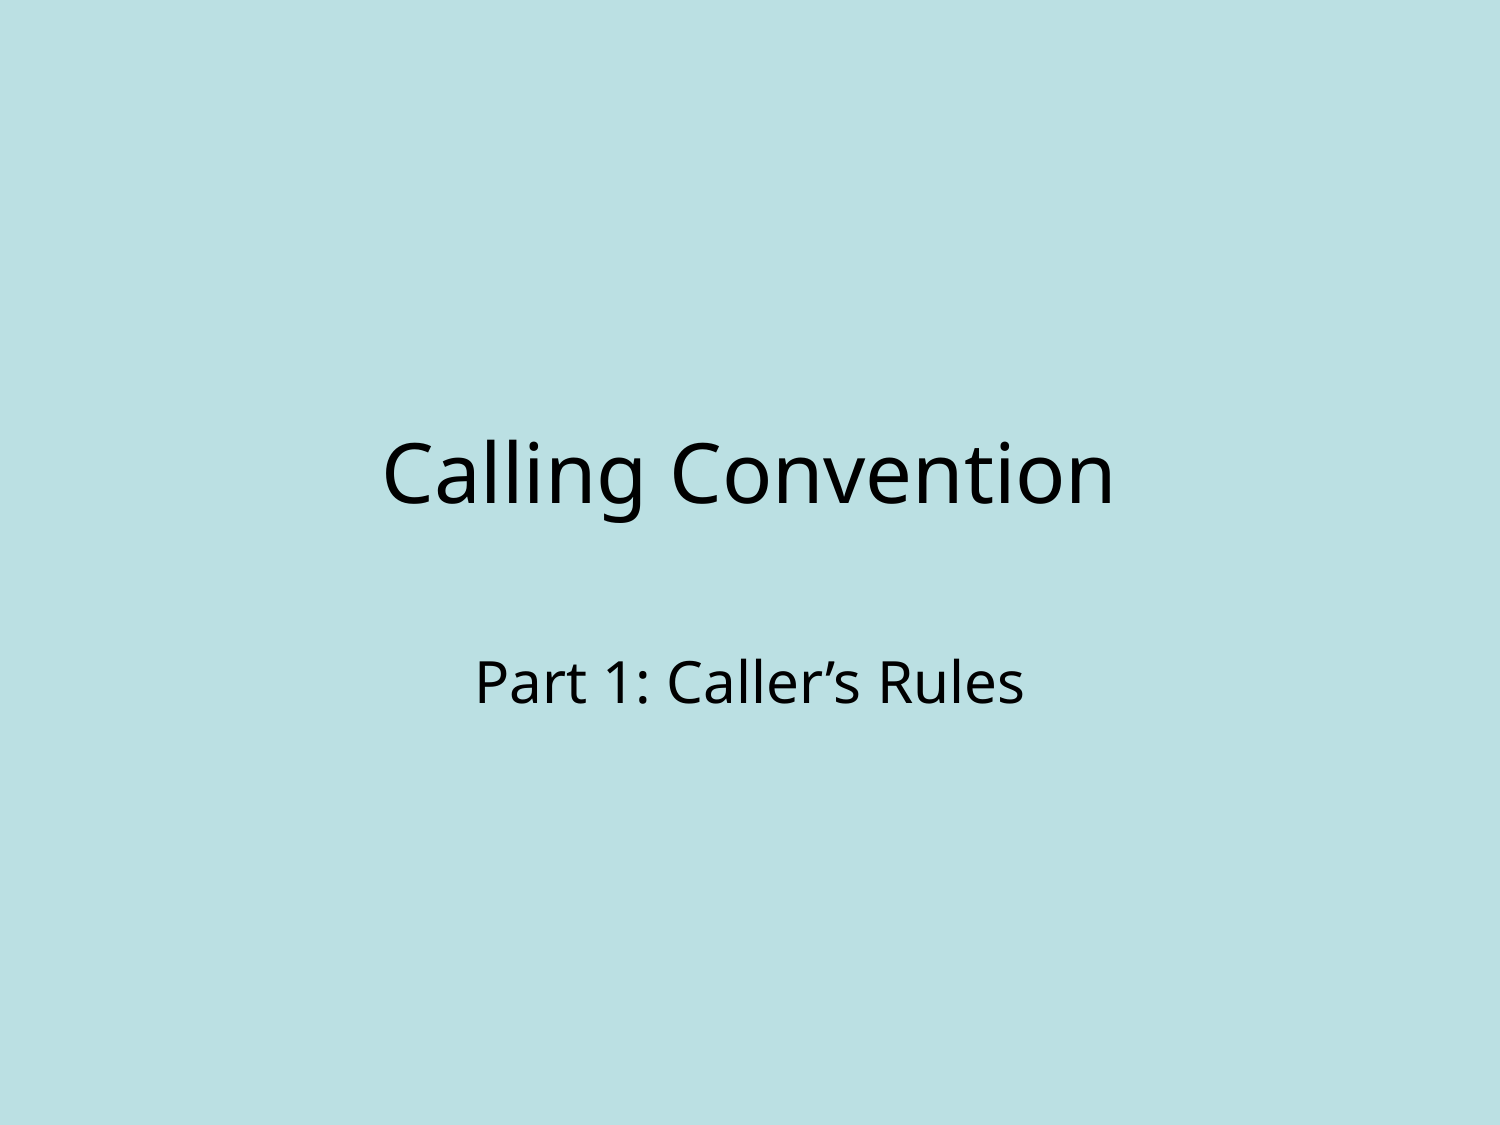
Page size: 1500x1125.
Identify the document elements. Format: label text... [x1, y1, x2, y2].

title Calling Convention [112, 349, 1388, 591]
subtitle Part 1: Caller’s Rules [224, 637, 1276, 926]
